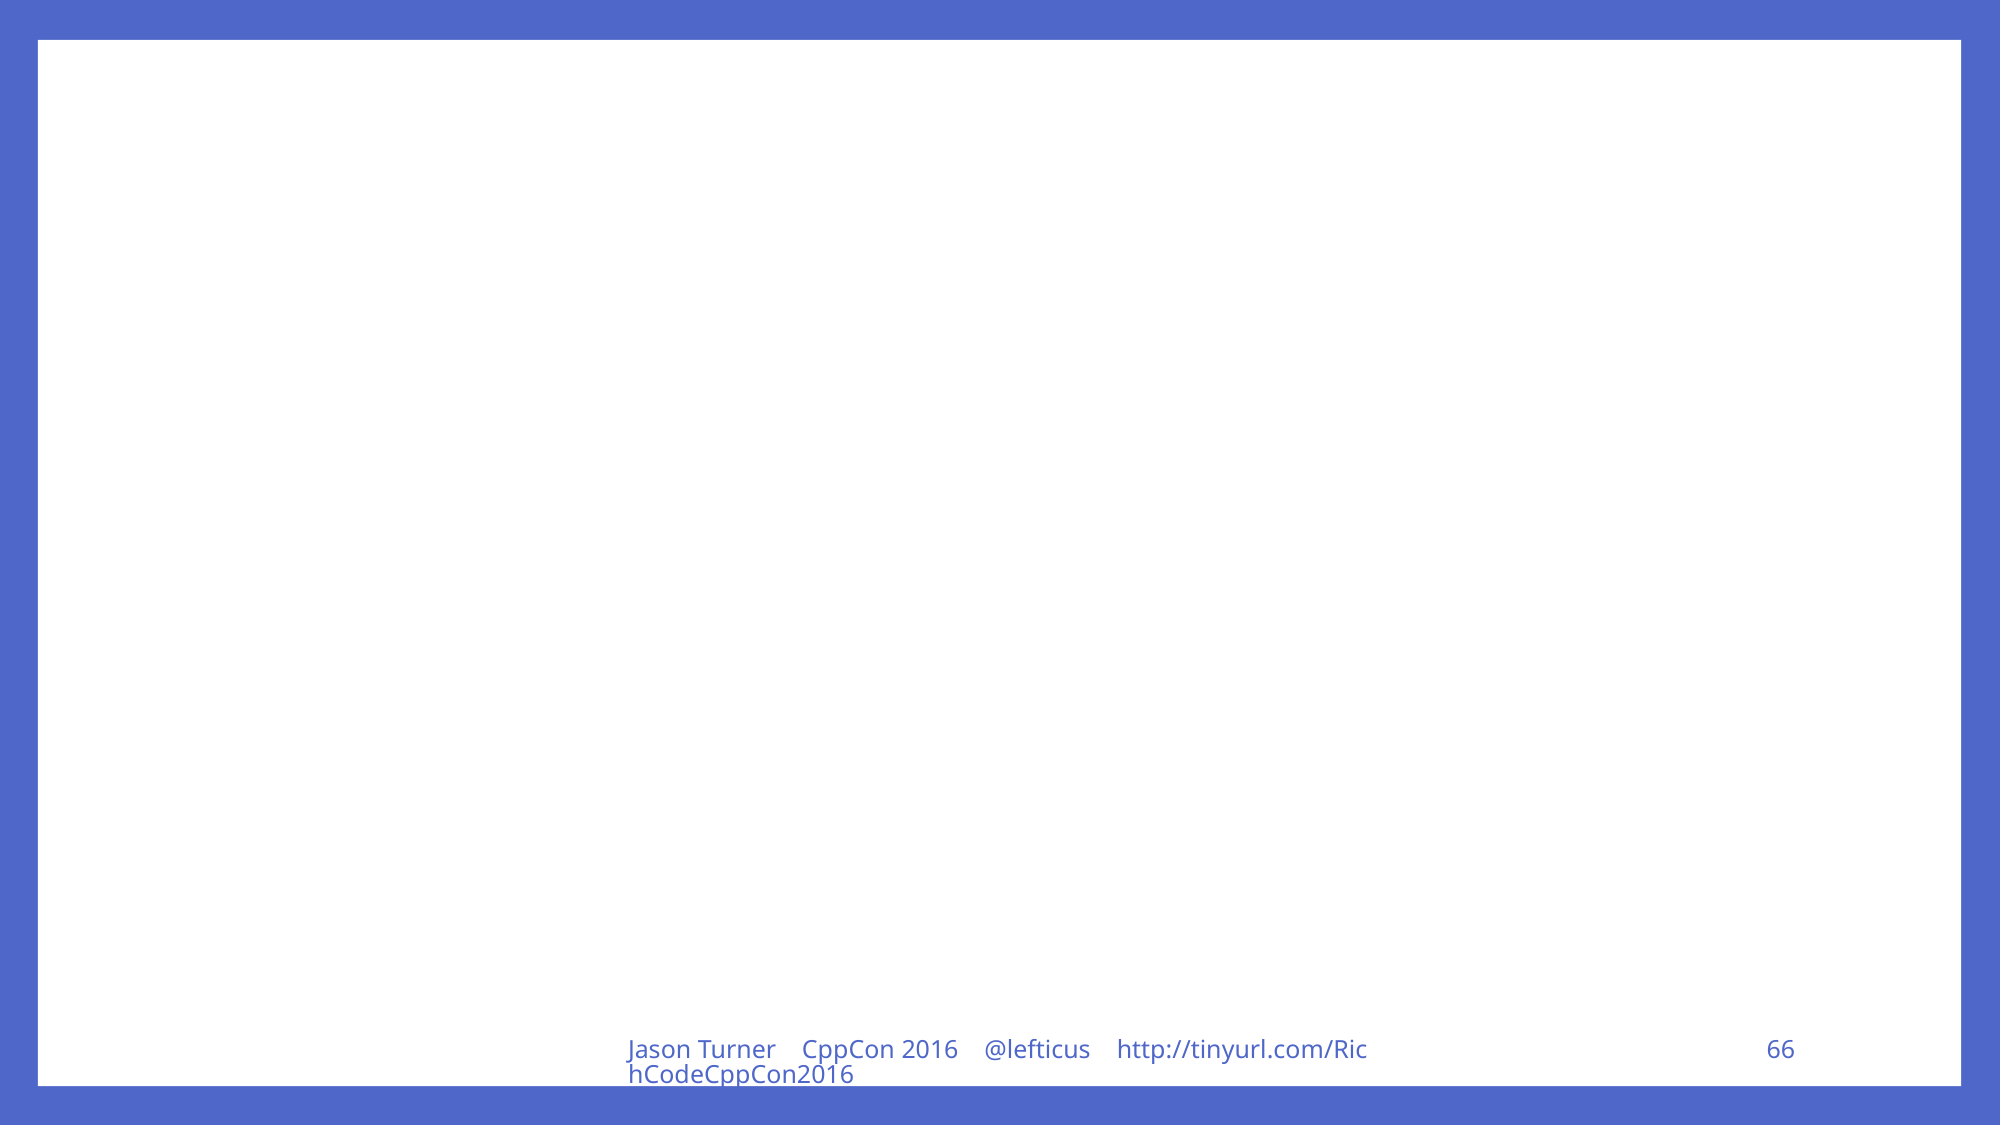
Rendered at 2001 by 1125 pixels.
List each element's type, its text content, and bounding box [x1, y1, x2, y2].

slide_number 66 [1530, 1020, 1811, 1081]
footer Jason Turner CppCon 2016 @lefticus http://tinyurl.com/RichCodeCppCon2016 [613, 1020, 1387, 1081]
